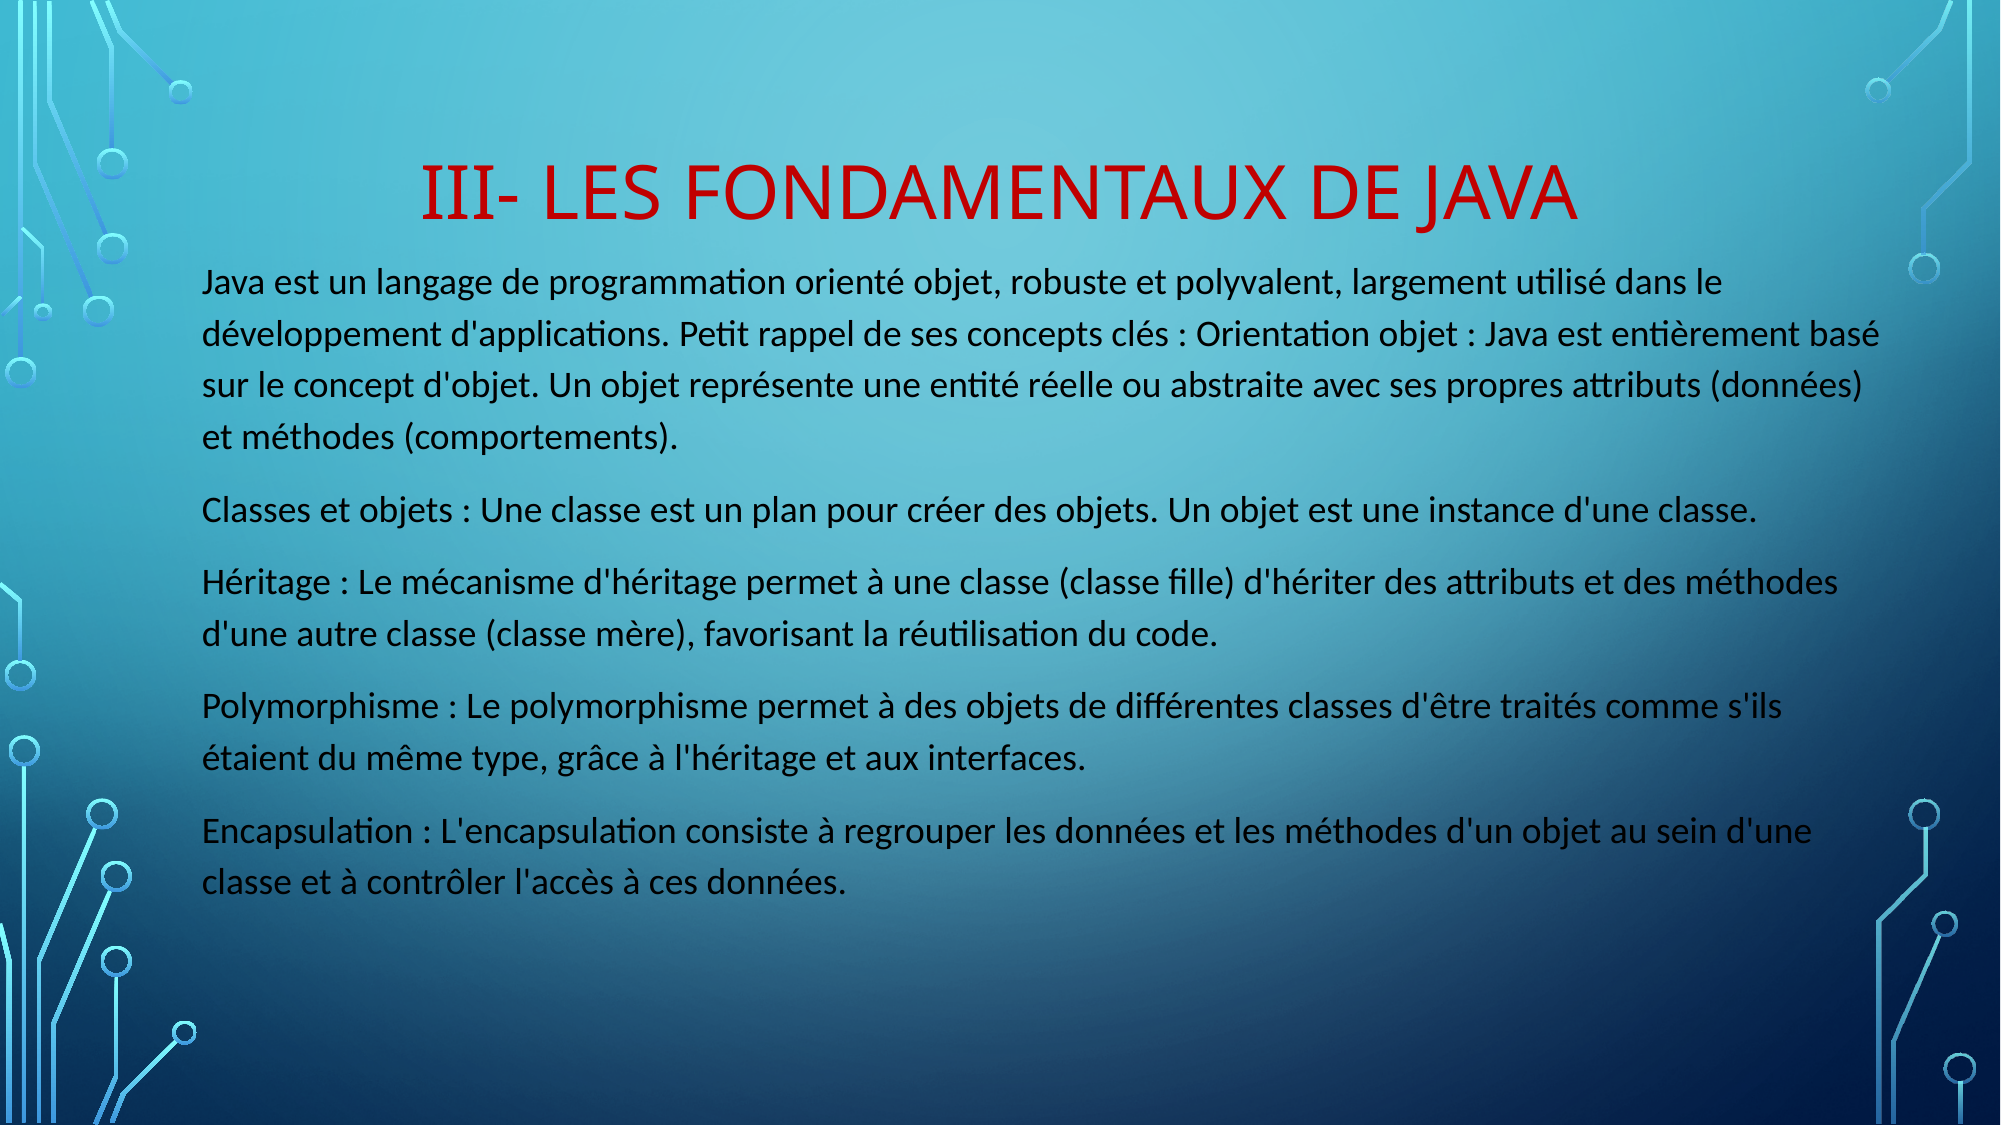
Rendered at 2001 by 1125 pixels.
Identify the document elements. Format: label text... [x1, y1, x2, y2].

title III- Les fondamentaux de java [187, 104, 1813, 242]
text_box Java est un langage de programmation orienté objet, robuste et polyvalent, largement utilisé dans le développement d'applications. Petit rappel de ses concepts clés : Orientation objet : Java est entièrement basé sur le concept d'objet. Un objet représente une entité réelle ou abstraite avec ses propres attributs (données) et méthodes (comportements). Classes et objets : Une classe est un plan pour créer des objets. Un objet est une instance d'une classe. Héritage : Le mécanisme d'héritage permet à une classe (classe fille) d'hériter des attributs et des méthodes d'une autre classe (classe mère), favorisant la réutilisation du code. Polymorphisme : Le polymorphisme permet à des objets de différentes classes d'être traités comme s'ils étaient du même type, grâce à l'héritage et aux interfaces. Encapsulation : L'encapsulation consiste à regrouper les données et les méthodes d'un objet au sein d'une classe et à contrôler l'accès à ces données. [187, 242, 1906, 1056]
